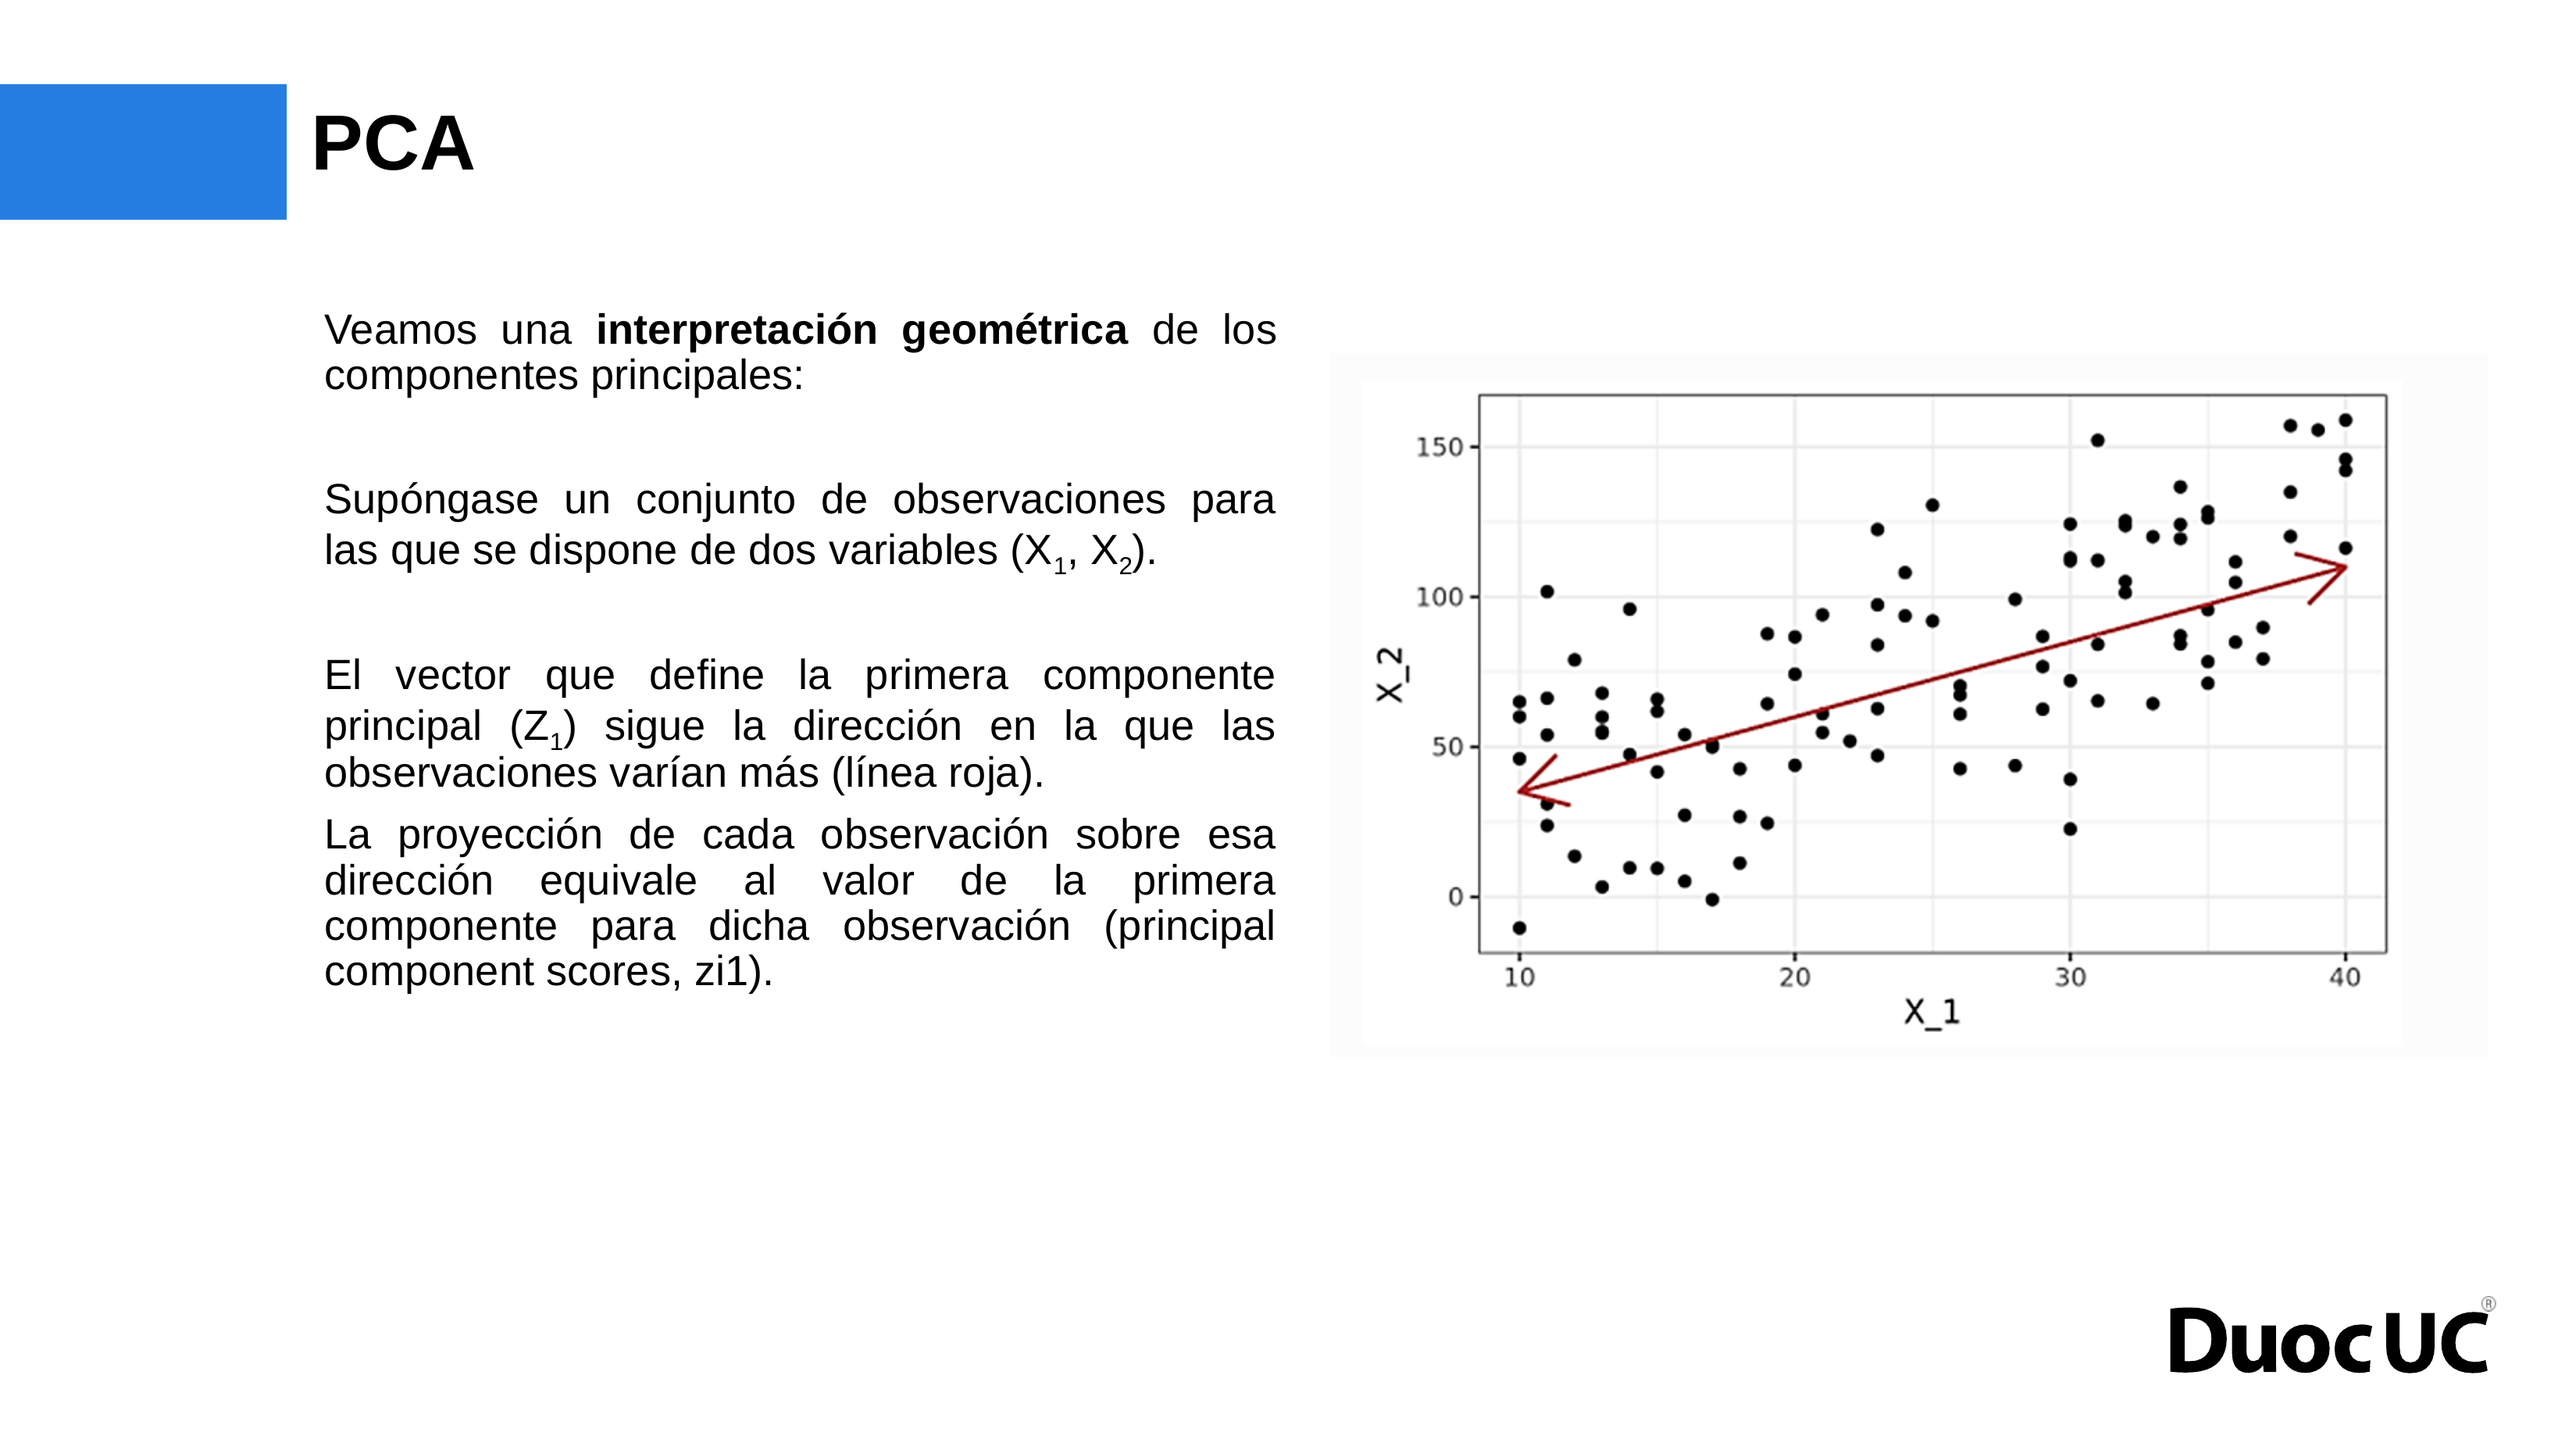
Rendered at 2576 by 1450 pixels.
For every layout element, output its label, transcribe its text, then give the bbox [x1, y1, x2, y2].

title PCA [311, 91, 2489, 334]
picture [2481, 1296, 2496, 1312]
picture [1331, 353, 2488, 1057]
text_box Veamos una interpretación geométrica de los componentes principales: Supóngase un conjunto de observaciones para las que se dispone de dos variables (X1, X2). El vector que define la primera componente principal (Z1) sigue la dirección en la que las observaciones varían más (línea roja). La proyección de cada observación sobre esa dirección equivale al valor de la primera componente para dicha observación (principal component scores, zi1). [312, 234, 1290, 1056]
